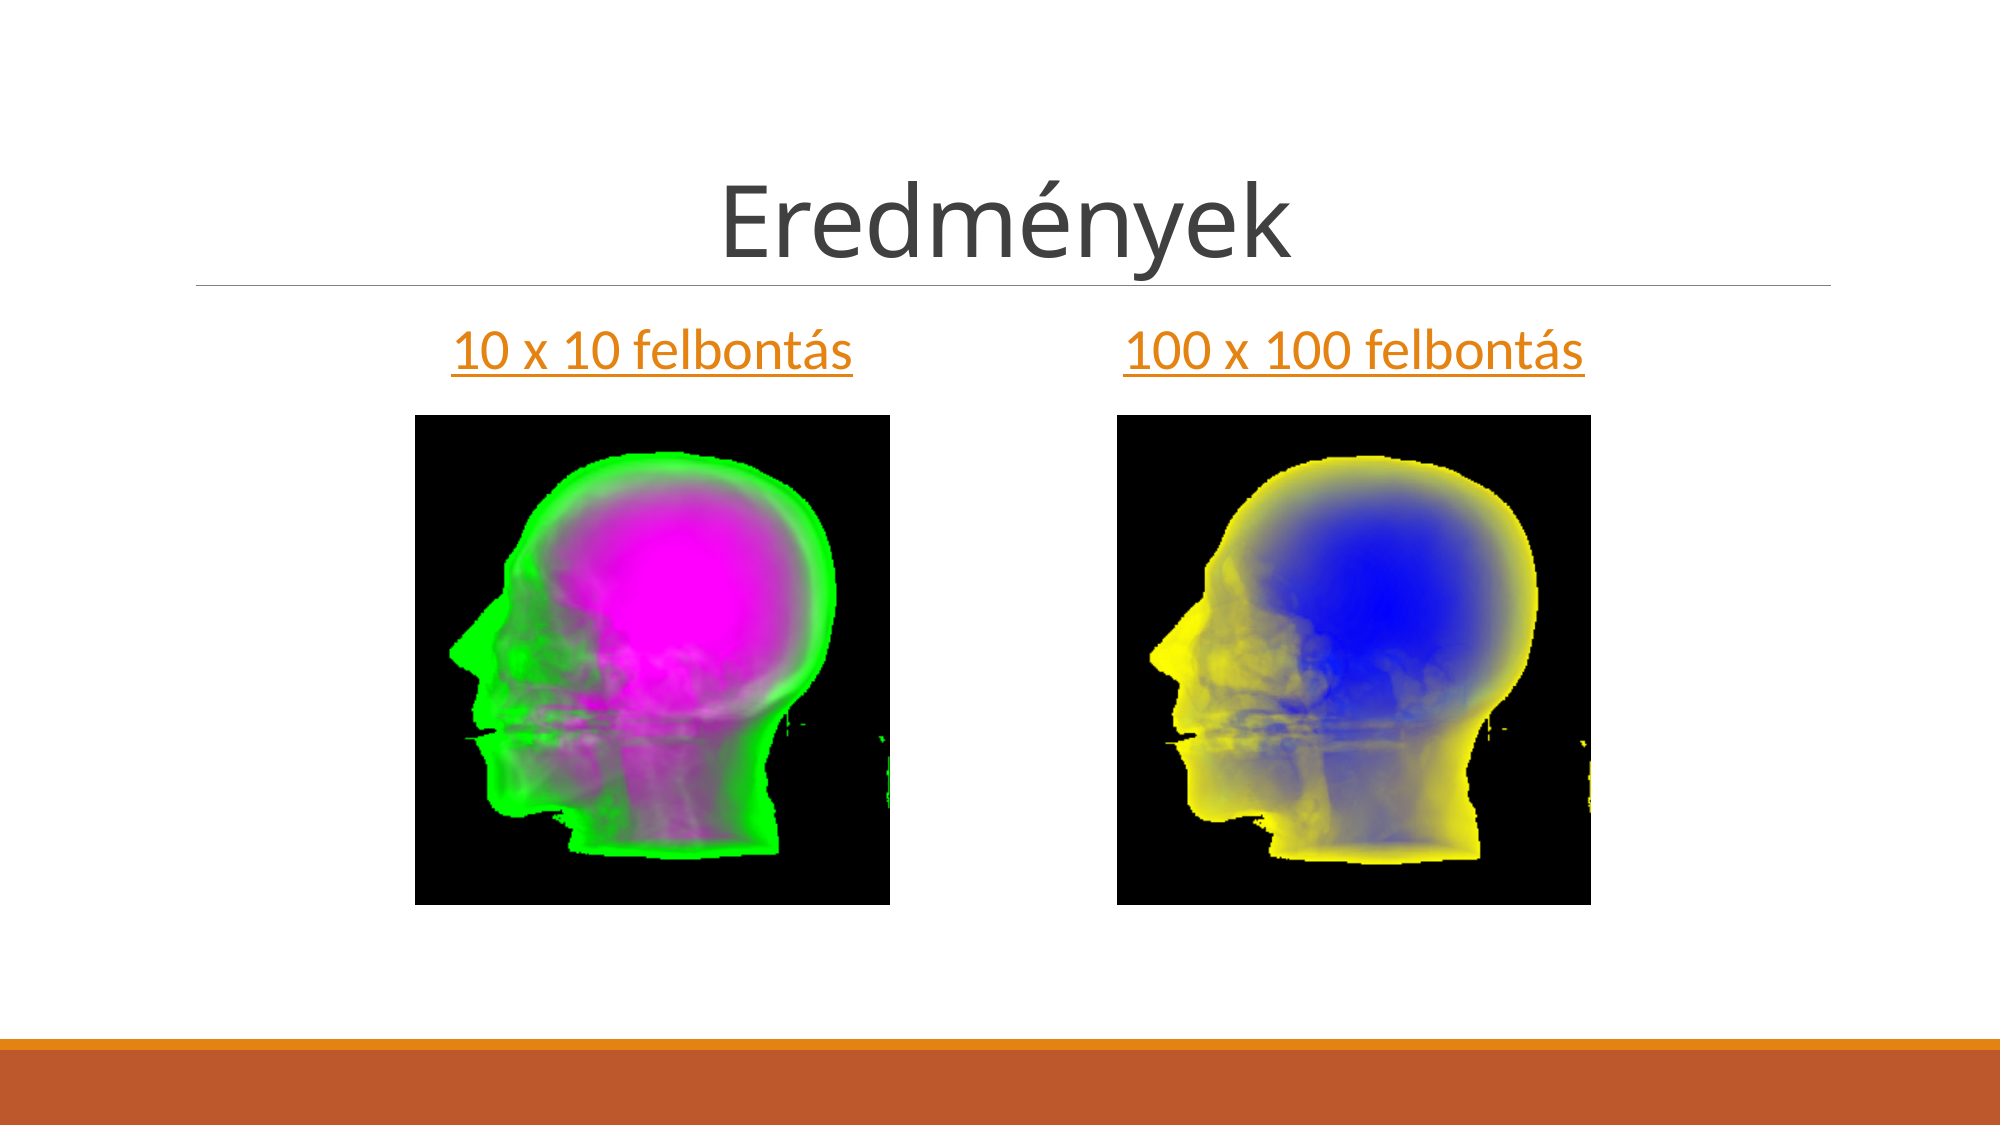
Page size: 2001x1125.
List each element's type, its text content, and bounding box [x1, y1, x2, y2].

text_box 10 x 10 felbontás [436, 304, 869, 389]
title Eredmények [180, 47, 1830, 285]
picture [414, 415, 890, 906]
text_box 100 x 100 felbontás [1108, 304, 1600, 389]
picture [1116, 415, 1592, 906]
